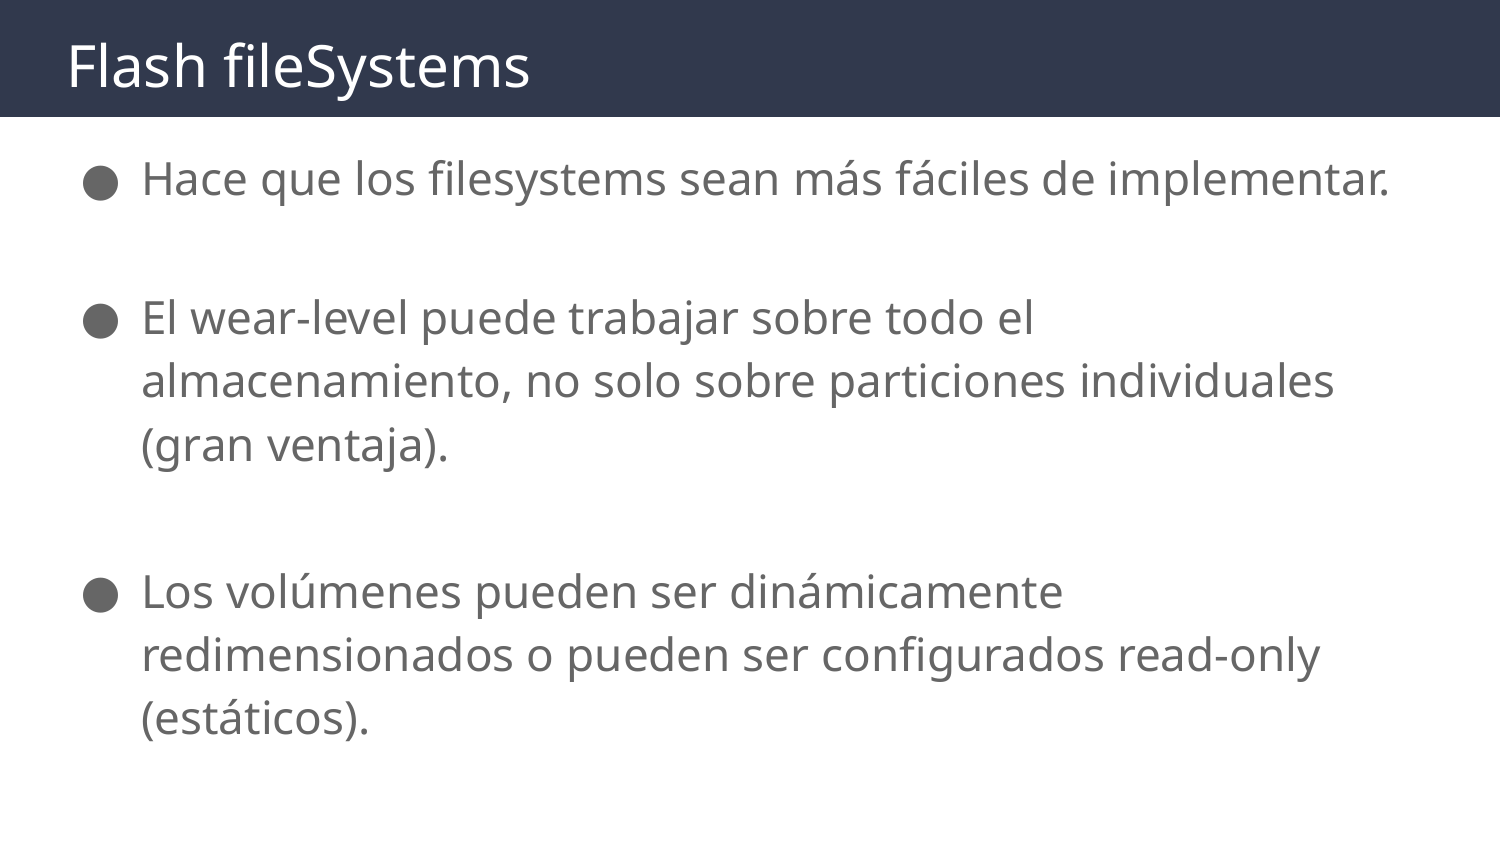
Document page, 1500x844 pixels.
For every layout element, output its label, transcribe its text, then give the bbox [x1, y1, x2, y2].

title Flash fileSystems [51, 14, 1449, 117]
list Hace que los filesystems sean más fáciles de implementar. El wear-level puede trabajar sobre todo el almacenamiento, no solo sobre particiones individuales (gran ventaja). Los volúmenes pueden ser dinámicamente redimensionados o pueden ser configurados read-only (estáticos). [51, 126, 1430, 817]
